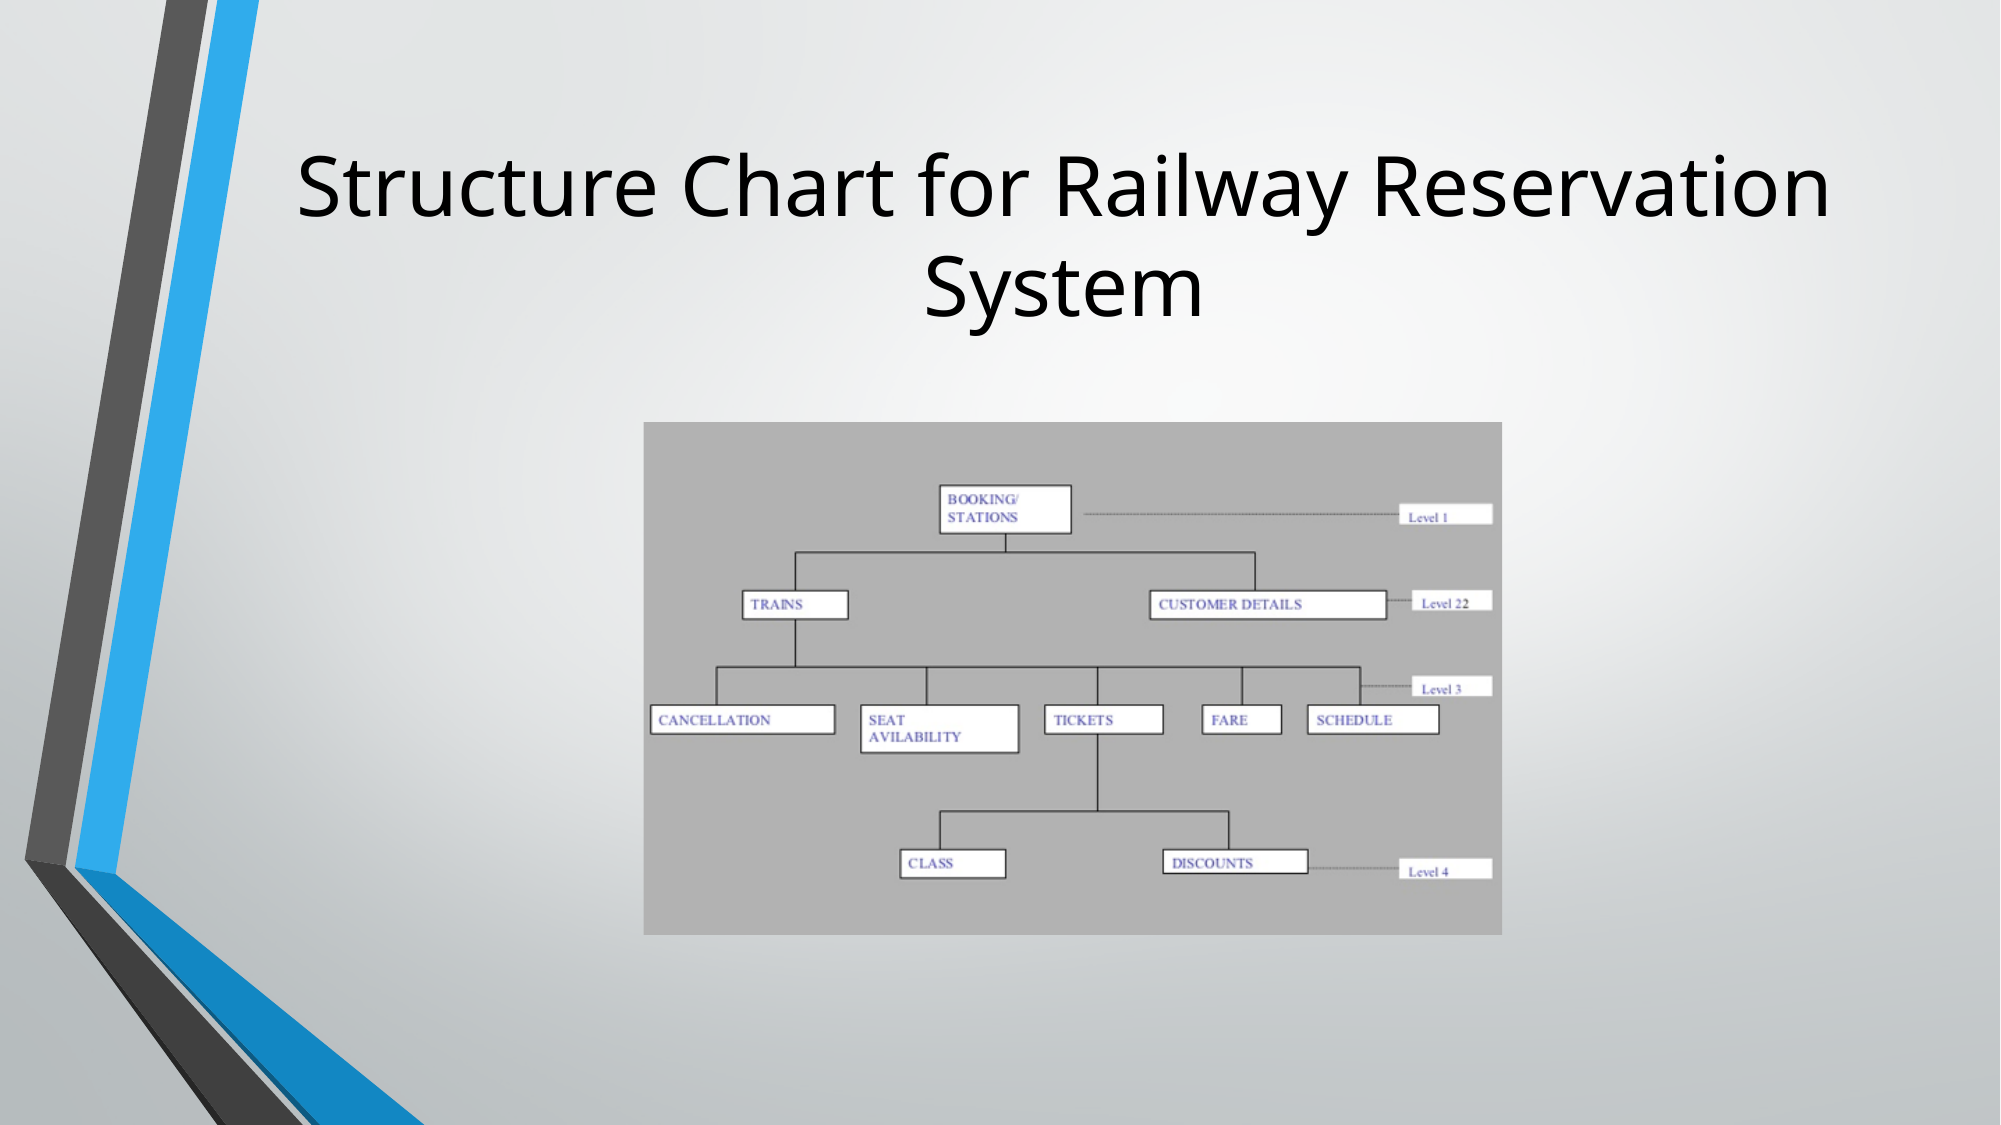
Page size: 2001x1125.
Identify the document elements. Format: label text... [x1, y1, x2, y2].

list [643, 421, 1503, 935]
title Structure Chart for Railway Reservation System [243, 112, 1887, 354]
